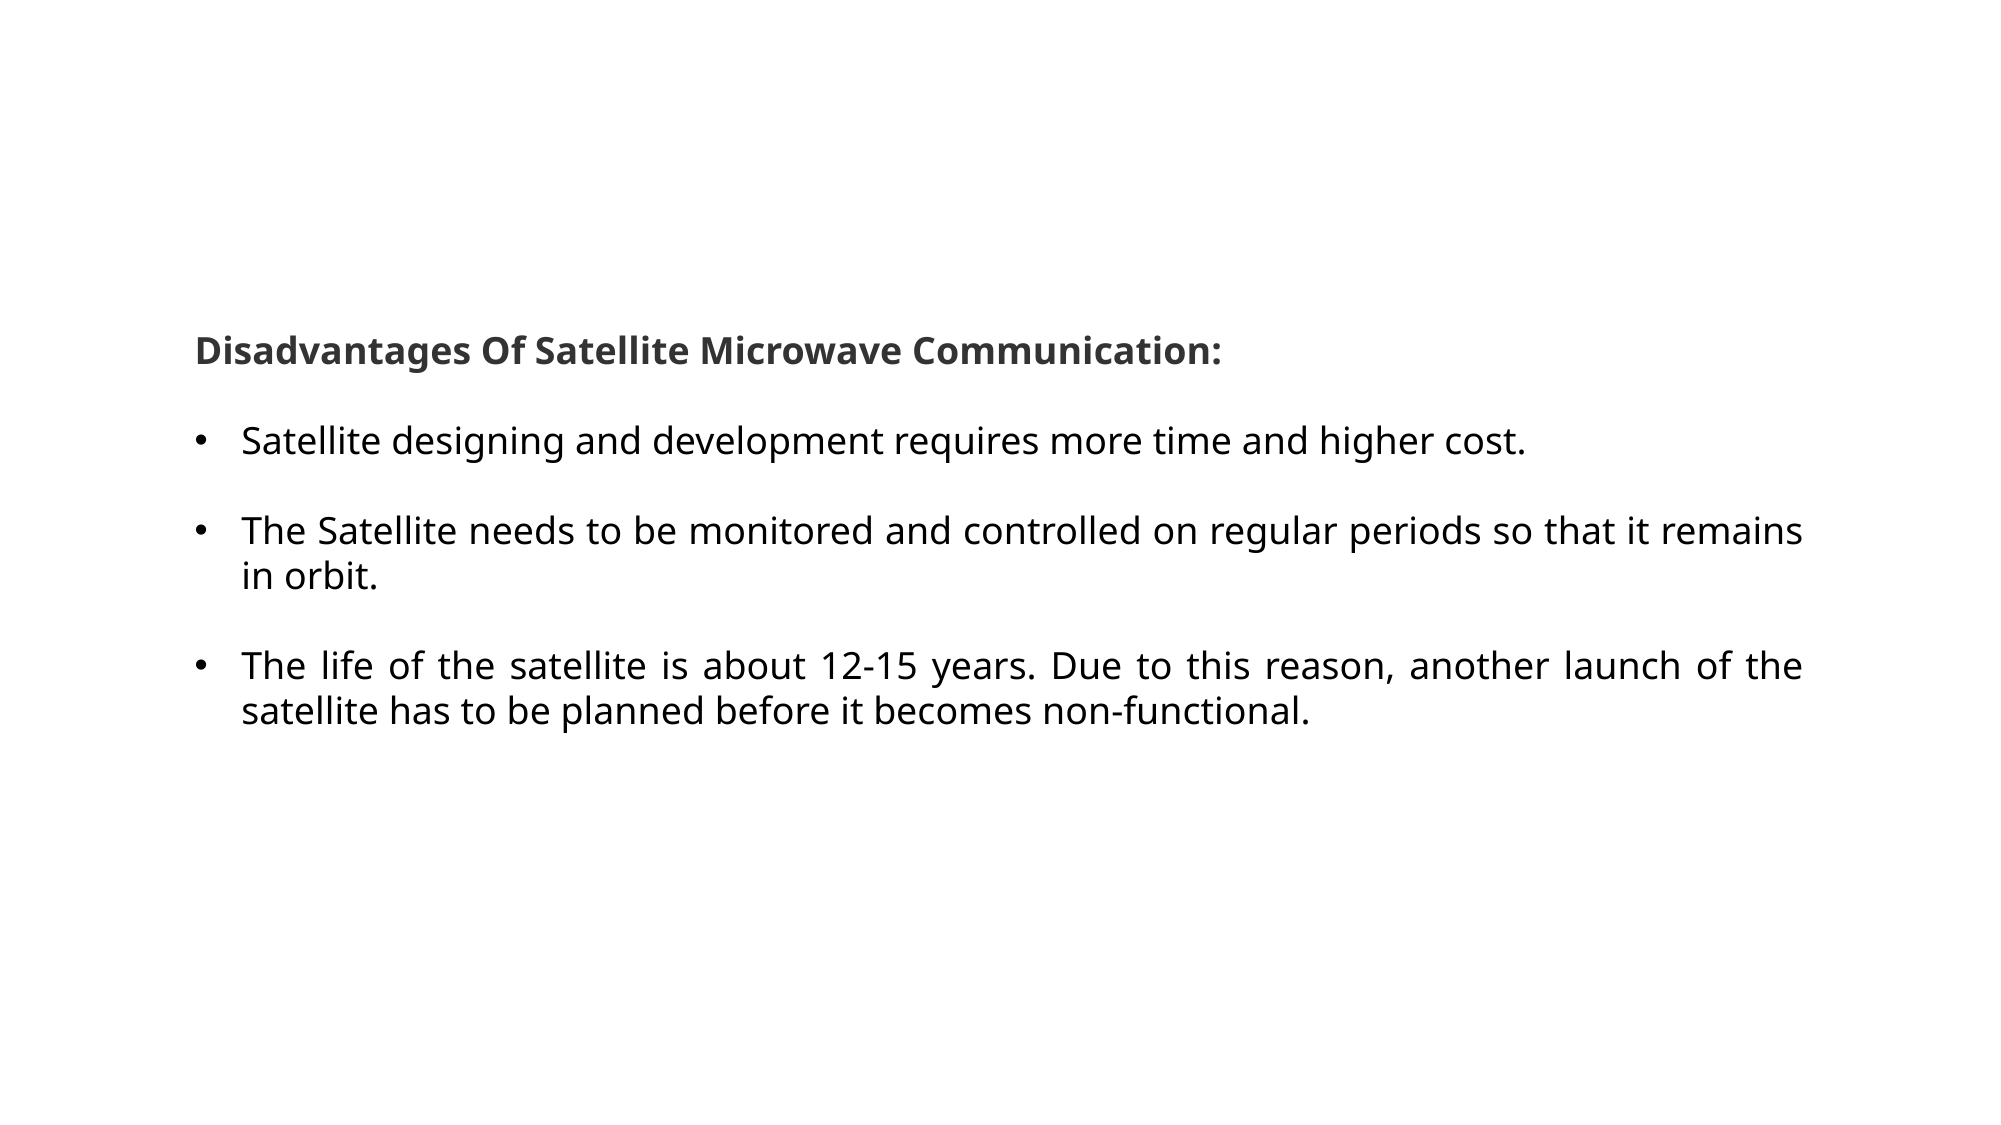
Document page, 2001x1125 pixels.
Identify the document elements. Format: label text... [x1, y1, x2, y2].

text_box Disadvantages Of Satellite Microwave Communication: Satellite designing and development requires more time and higher cost. The Satellite needs to be monitored and controlled on regular periods so that it remains in orbit. The life of the satellite is about 12-15 years. Due to this reason, another launch of the satellite has to be planned before it becomes non-functional. [179, 319, 1820, 740]
